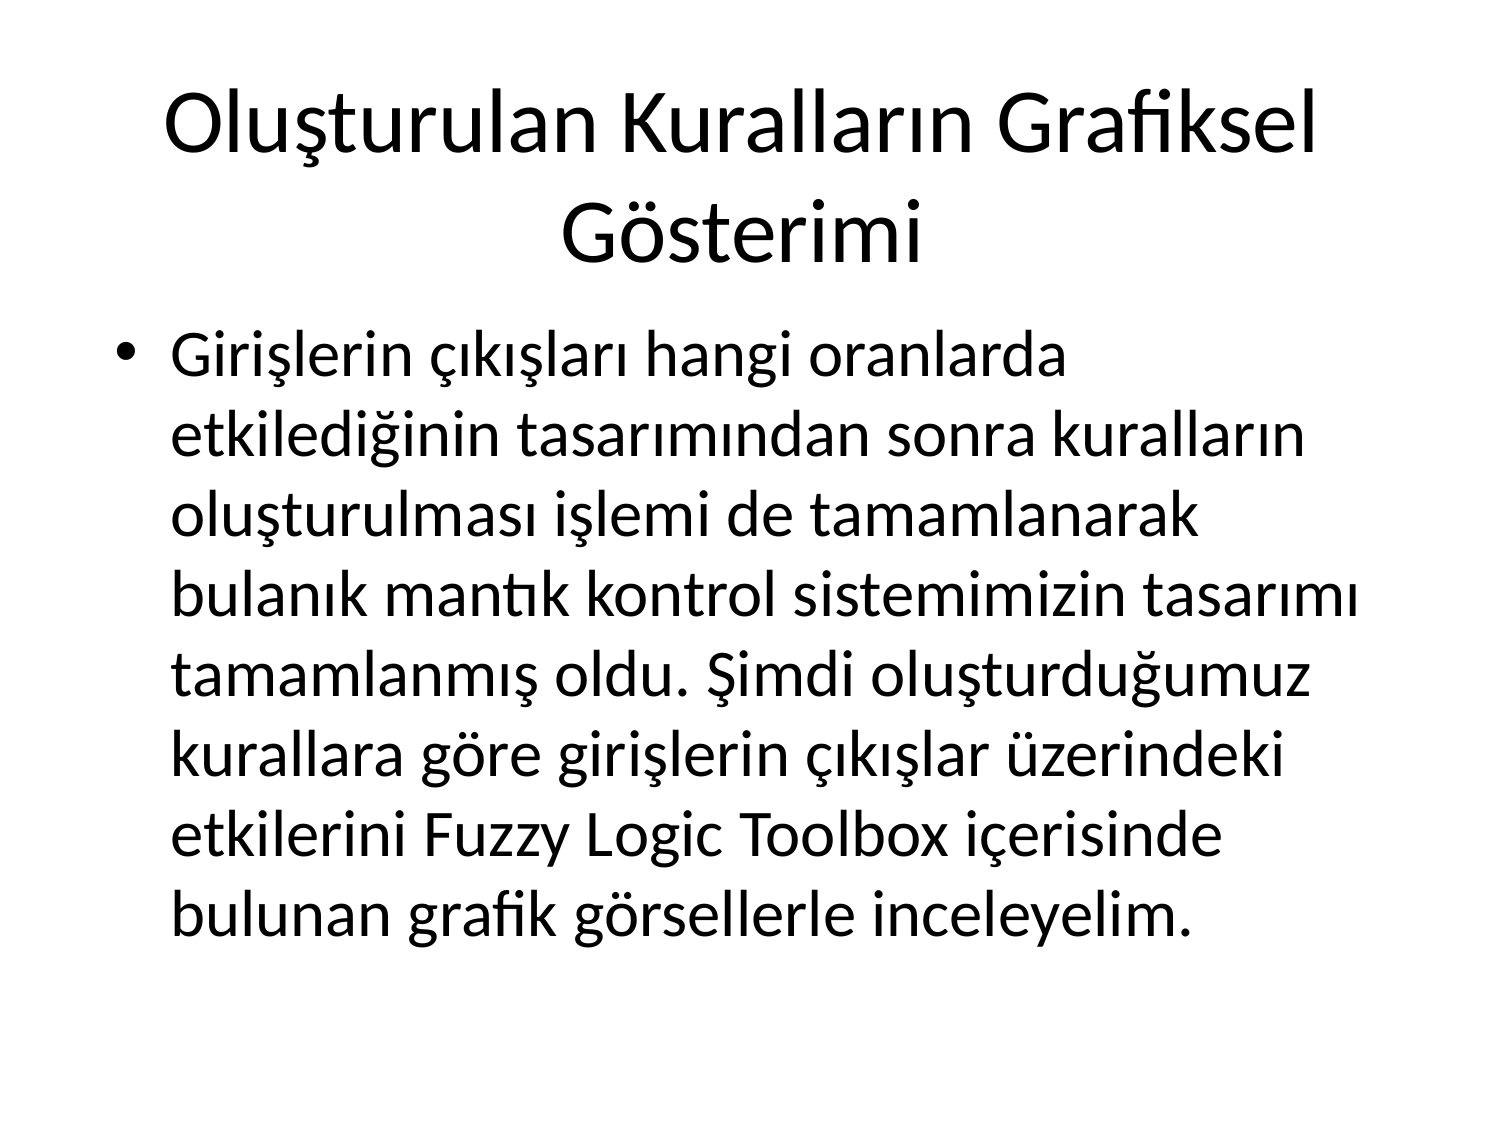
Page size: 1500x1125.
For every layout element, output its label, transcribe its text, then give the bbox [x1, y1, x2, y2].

text_box Girişlerin çıkışları hangi oranlarda etkilediğinin tasarımından sonra kuralların oluşturulması işlemi de tamamlanarak bulanık mantık kontrol sistemimizin tasarımı tamamlanmış oldu. Şimdi oluşturduğumuz kurallara göre girişlerin çıkışlar üzerindeki etkilerini Fuzzy Logic Toolbox içerisinde bulunan grafik görsellerle inceleyelim. [99, 302, 1386, 1017]
text_box Oluşturulan Kuralların Grafiksel Gösterimi [29, 53, 1456, 272]
